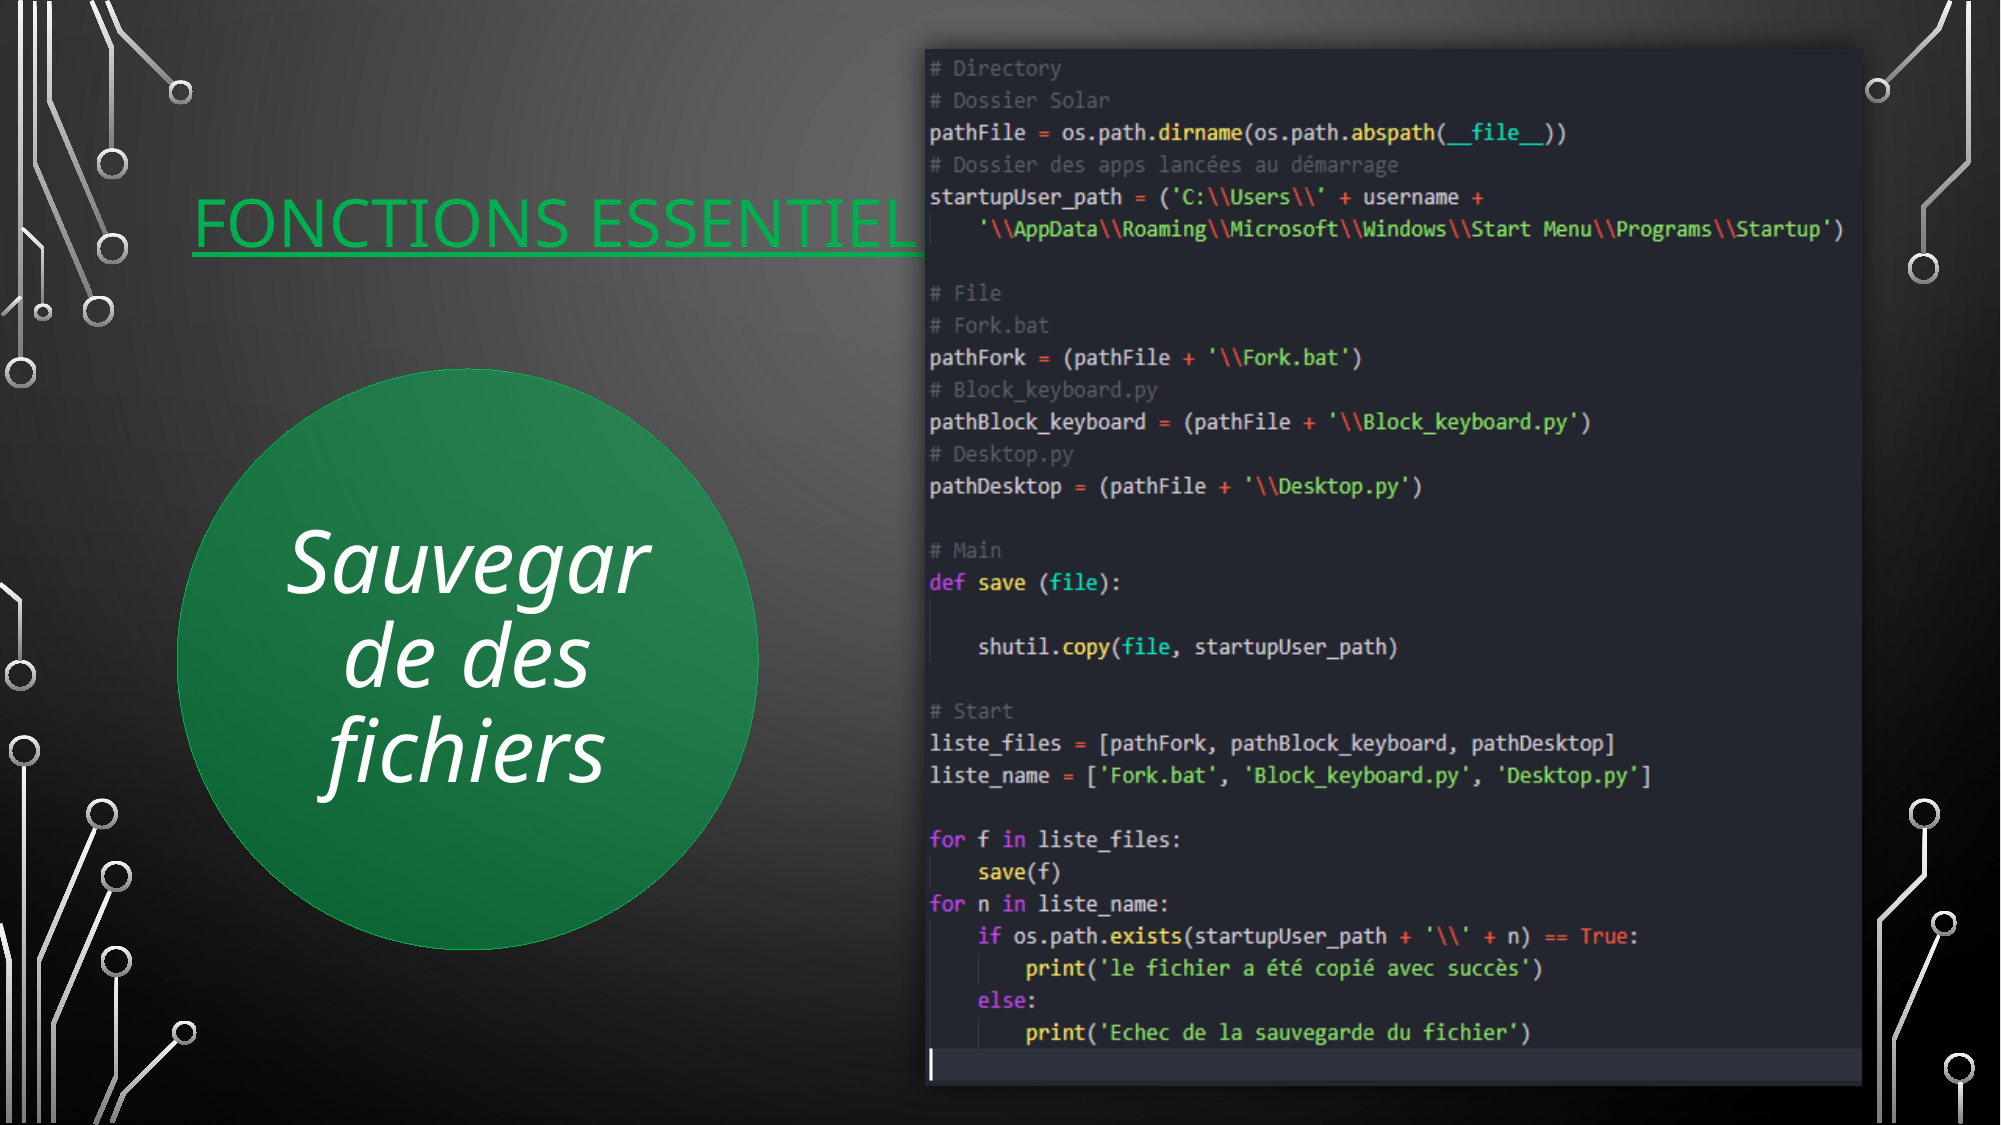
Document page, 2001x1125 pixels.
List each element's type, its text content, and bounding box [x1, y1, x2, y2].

picture [924, 48, 1862, 1086]
title Fonctions essentielles [177, 0, 1151, 269]
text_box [0, 368, 924, 951]
